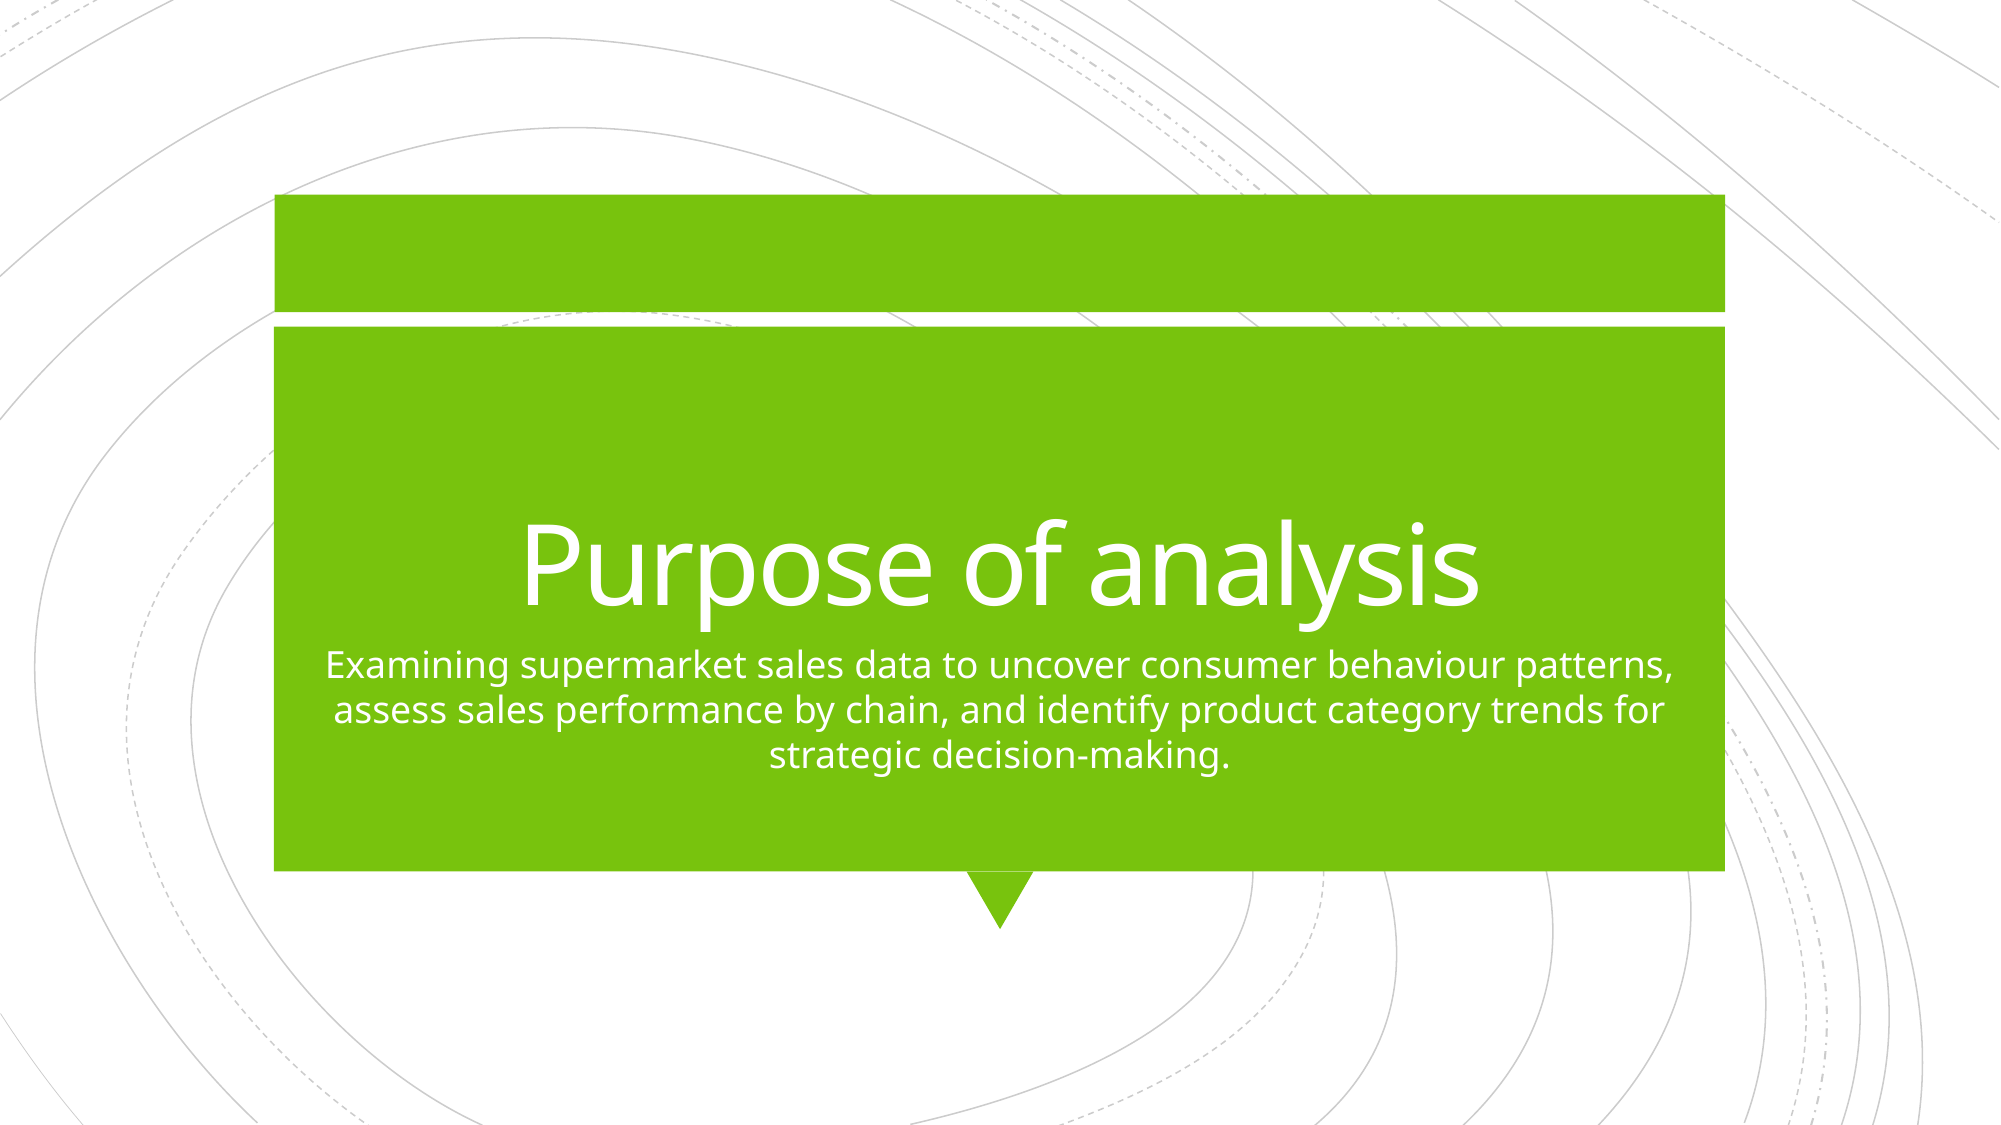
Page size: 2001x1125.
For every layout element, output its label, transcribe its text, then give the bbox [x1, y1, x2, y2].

title Purpose of analysis [288, 340, 1713, 628]
subtitle Examining supermarket sales data to uncover consumer behaviour patterns, assess sales performance by chain, and identify product category trends for strategic decision-making. [288, 640, 1712, 858]
